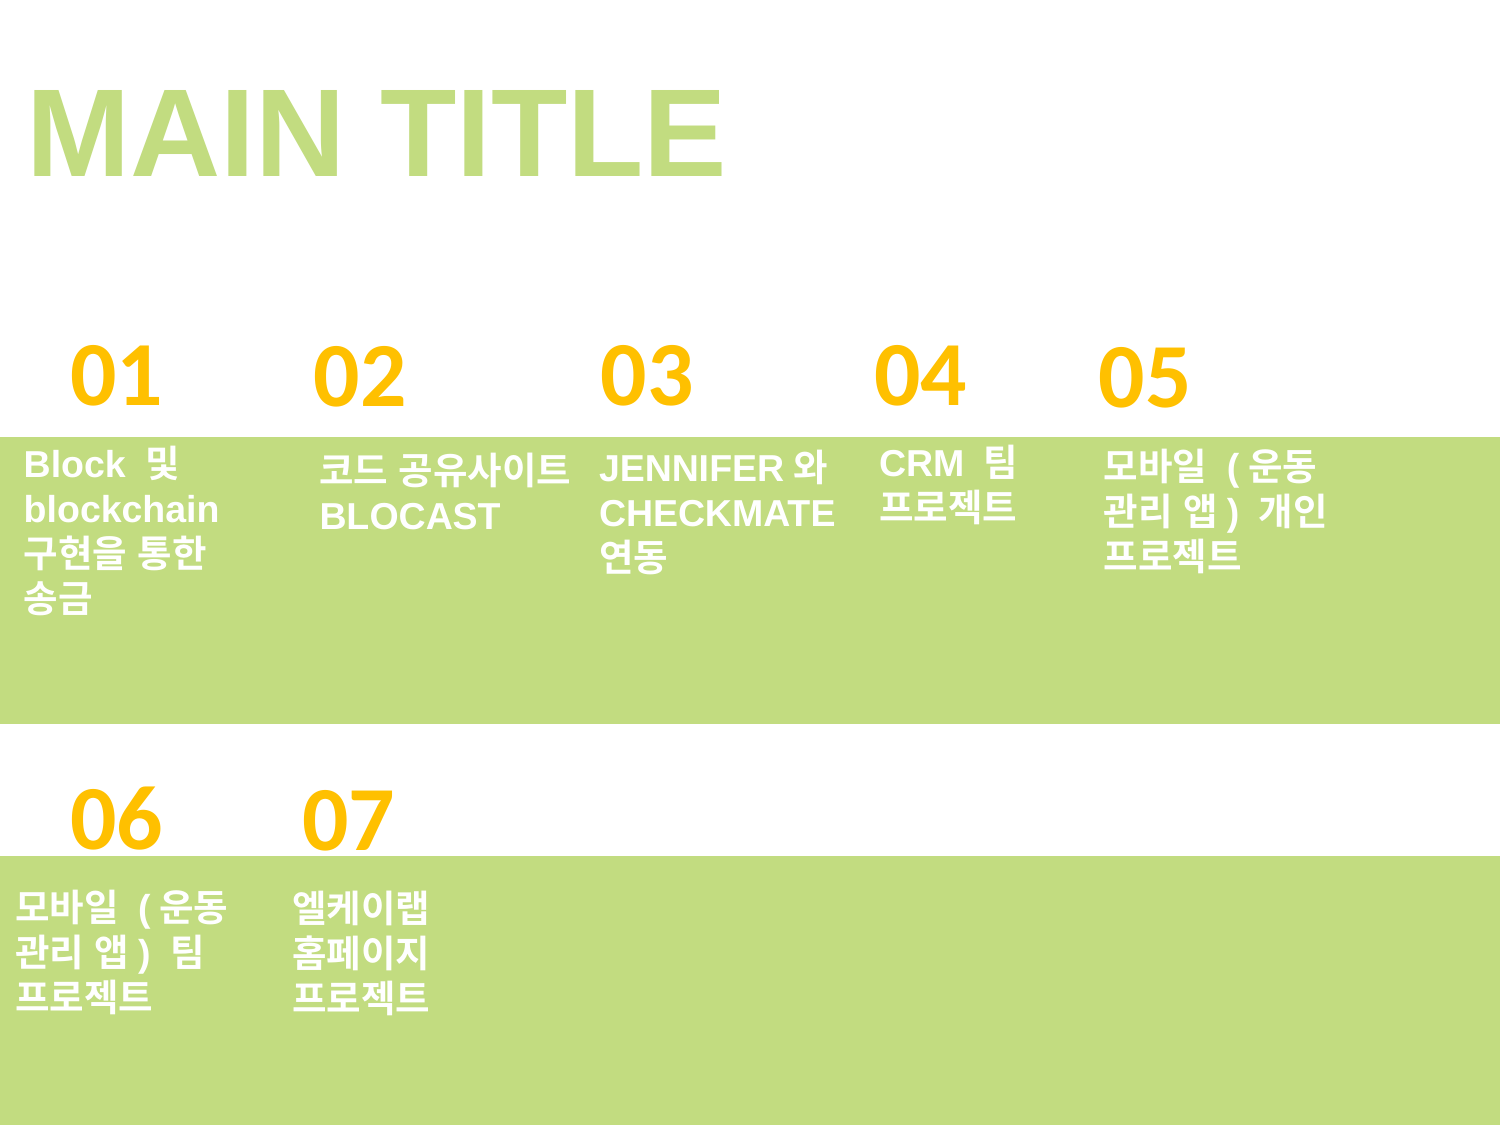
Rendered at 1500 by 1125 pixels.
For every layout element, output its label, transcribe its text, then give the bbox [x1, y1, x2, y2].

text_box 04 [859, 306, 1078, 432]
text_box [0, 437, 1500, 724]
text_box 05 [1084, 308, 1302, 433]
text_box 모바일 (운동 관리 앱) 개인 프로젝트 [1089, 436, 1385, 586]
text_box 07 [287, 751, 506, 877]
text_box 코드 공유사이트 BLOCAST [304, 439, 584, 544]
text_box MAIN TITLE [11, 44, 815, 209]
text_box 03 [586, 306, 804, 432]
text_box 모바일 (운동 관리 앱) 팀 프로젝트 [0, 876, 274, 1026]
text_box 엘케이랩 홈페이지 프로젝트 [277, 877, 573, 1027]
text_box 02 [299, 306, 518, 432]
text_box Block 및 blockchain 구현을 통한 송금 [9, 432, 278, 627]
text_box JENNIFER와 CHECKMATE 연동 [584, 436, 883, 587]
text_box 01 [55, 306, 274, 432]
text_box 06 [55, 750, 274, 856]
text_box [0, 856, 1500, 1125]
text_box CRM 팀 프로젝트 [864, 431, 1083, 537]
